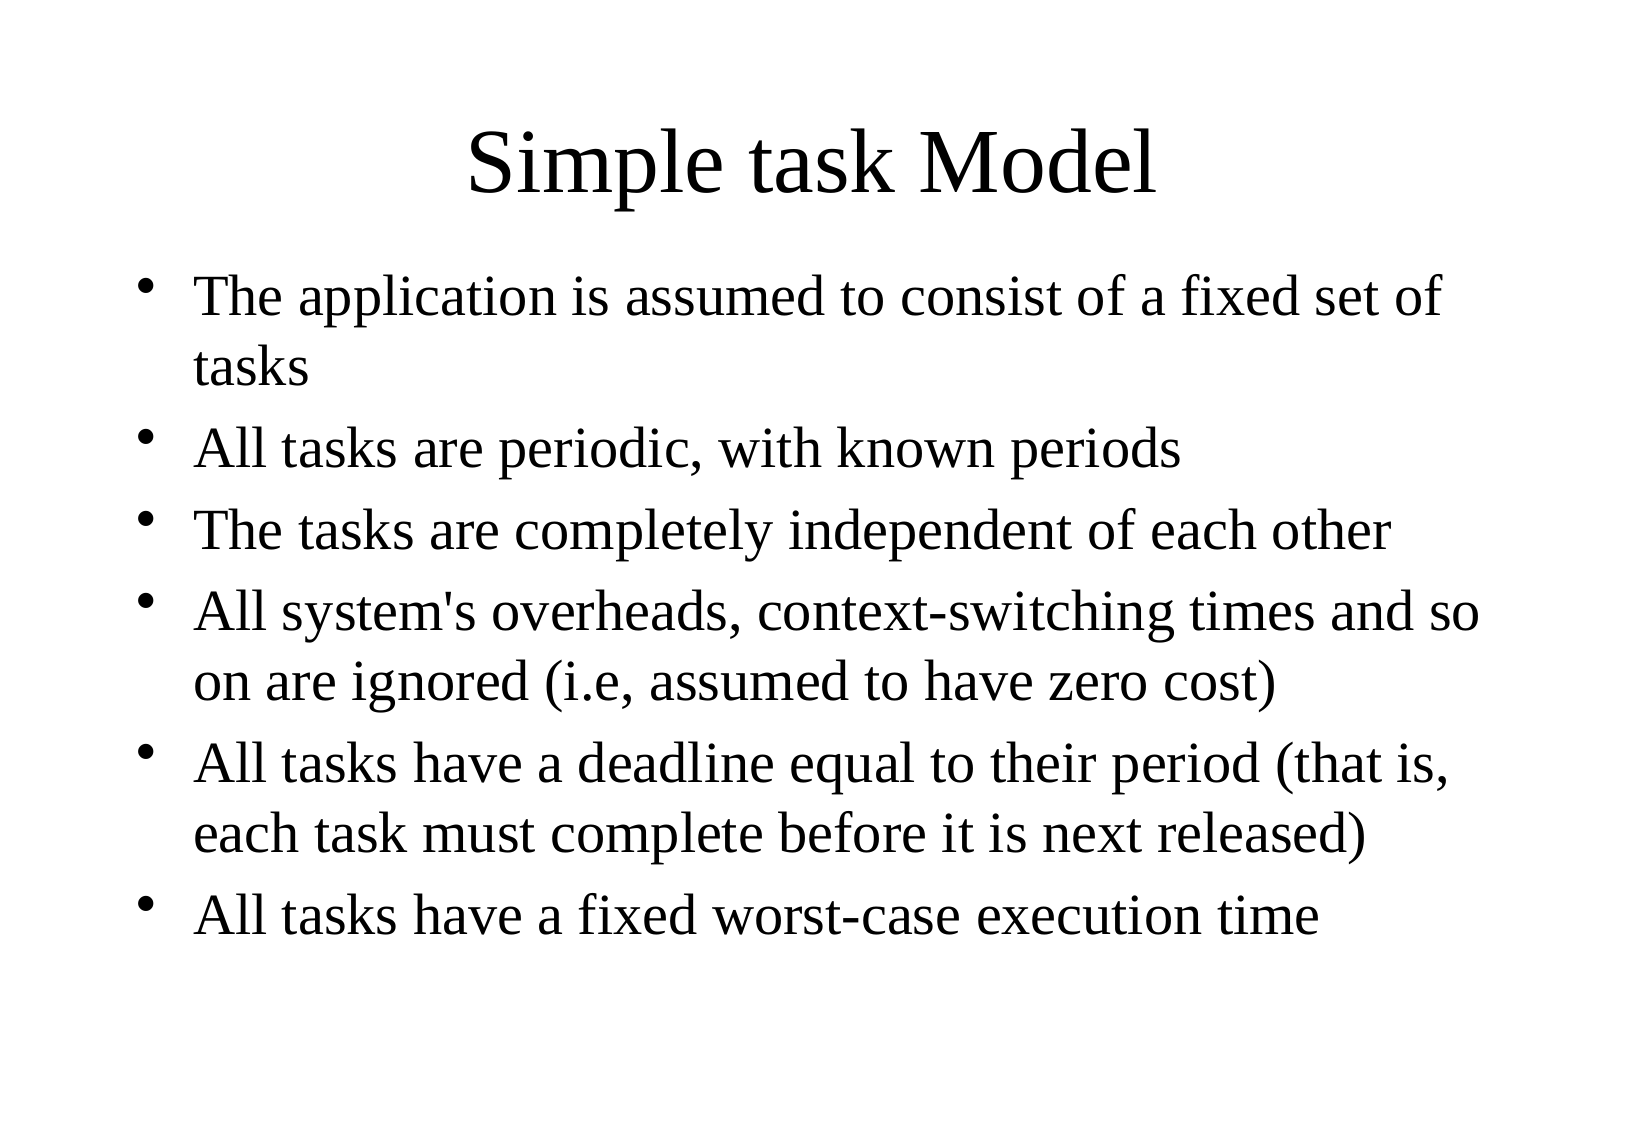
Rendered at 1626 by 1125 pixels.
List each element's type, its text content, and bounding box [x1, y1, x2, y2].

title Simple task Model [121, 62, 1504, 249]
list The application is assumed to consist of a fixed set of tasks All tasks are periodic, with known periods The tasks are completely independent of each other All system's overheads, context-switching times and so on are ignored (i.e, assumed to have zero cost) All tasks have a deadline equal to their period (that is, each task must complete before it is next released) All tasks have a fixed worst-case execution time [121, 249, 1551, 1001]
